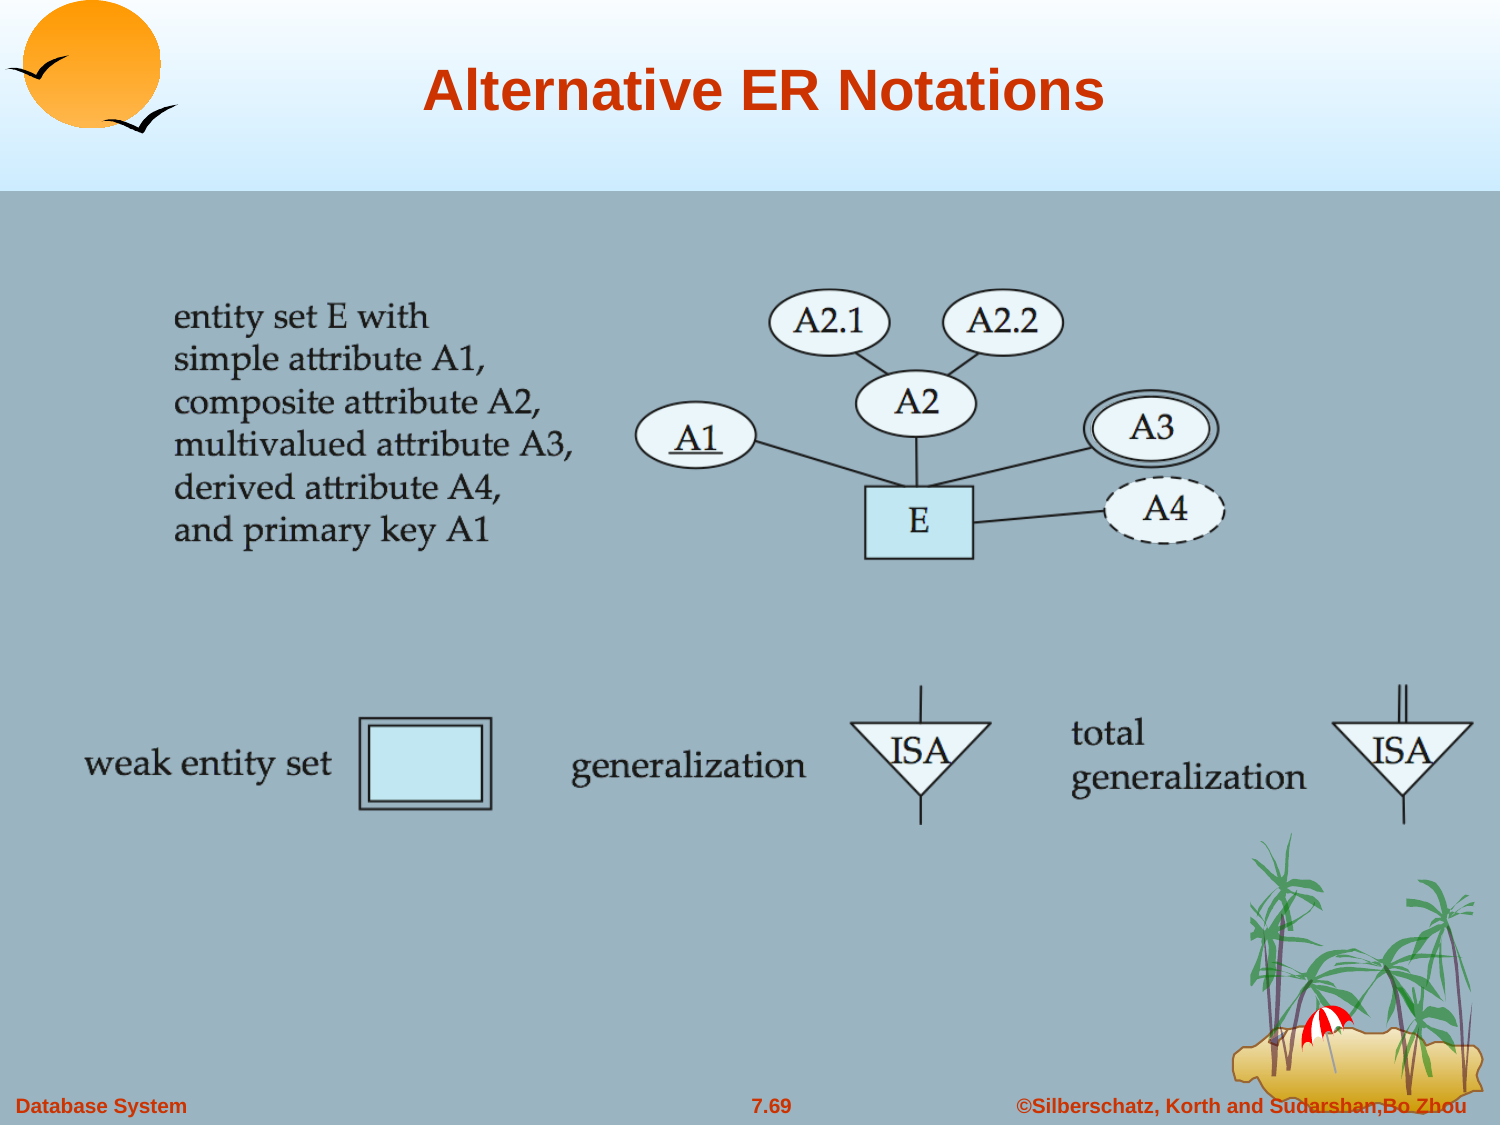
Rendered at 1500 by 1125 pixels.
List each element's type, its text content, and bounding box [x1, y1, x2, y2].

title Alternative ER Notations [101, 28, 1428, 130]
picture [84, 662, 1476, 825]
picture [174, 288, 1296, 580]
